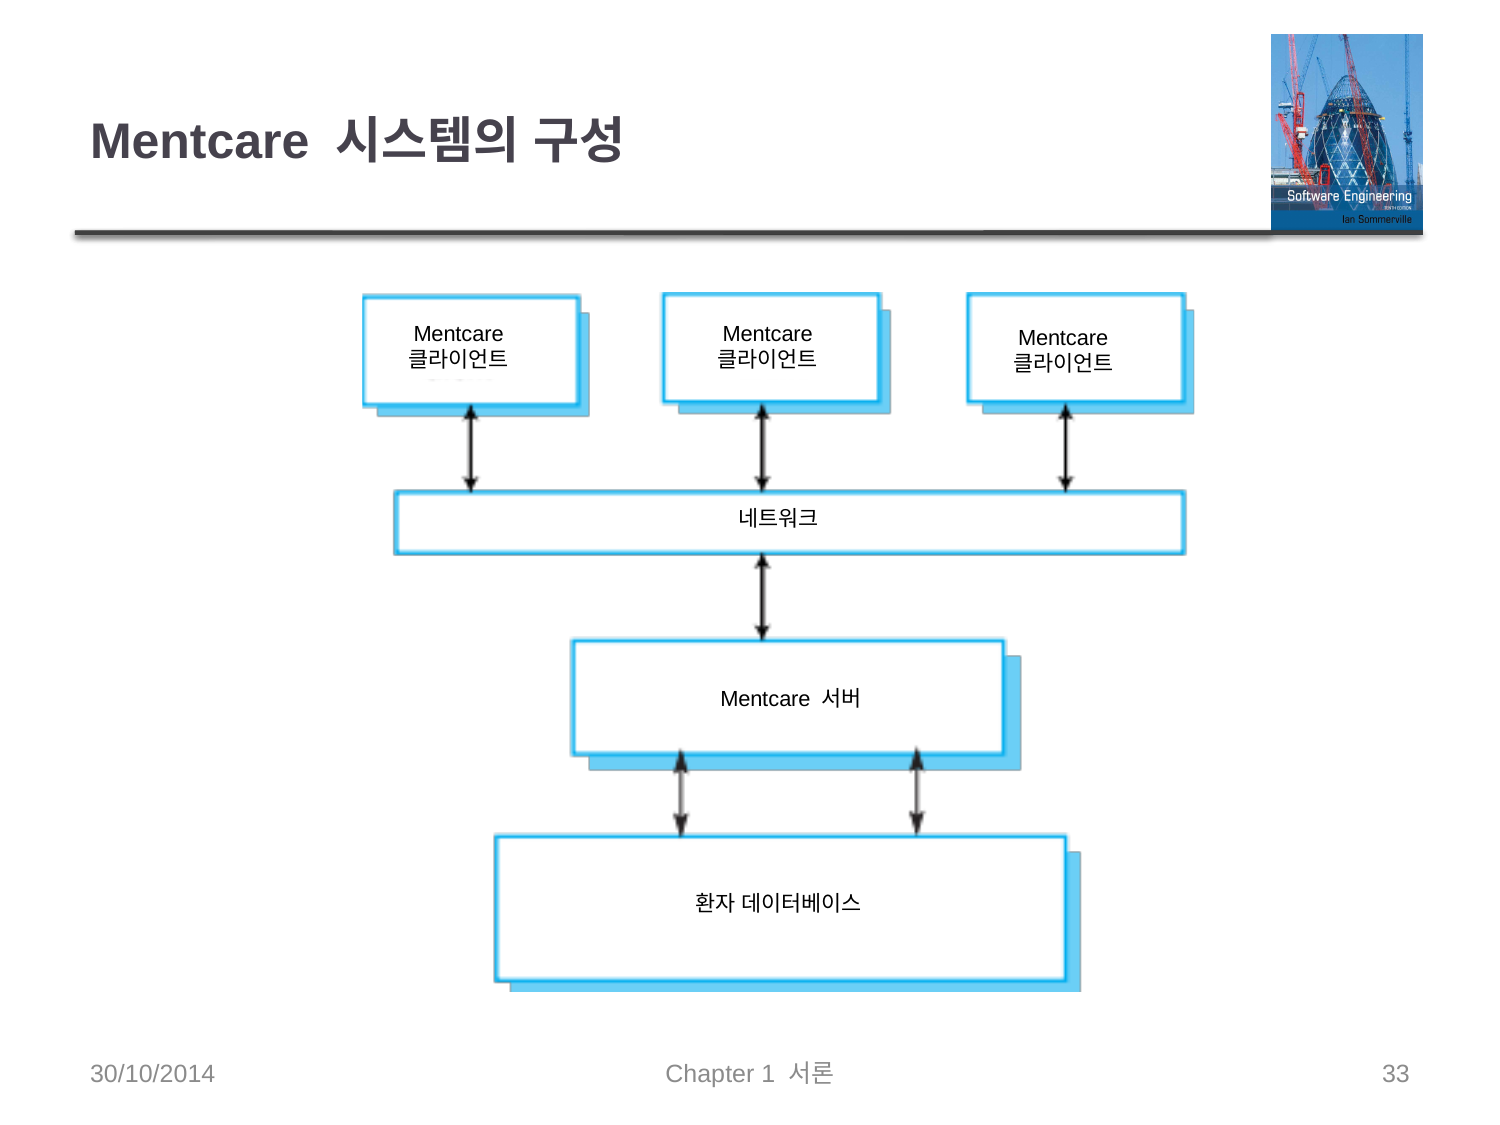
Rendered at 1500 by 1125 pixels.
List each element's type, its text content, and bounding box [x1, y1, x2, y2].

footer Chapter 1 서론 [512, 1042, 988, 1103]
picture [1271, 34, 1423, 230]
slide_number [75, 1042, 425, 1103]
picture [362, 292, 1195, 992]
title Mentcare 시스템의 구성 [74, 44, 1272, 233]
slide_number 33 [1074, 1042, 1425, 1103]
